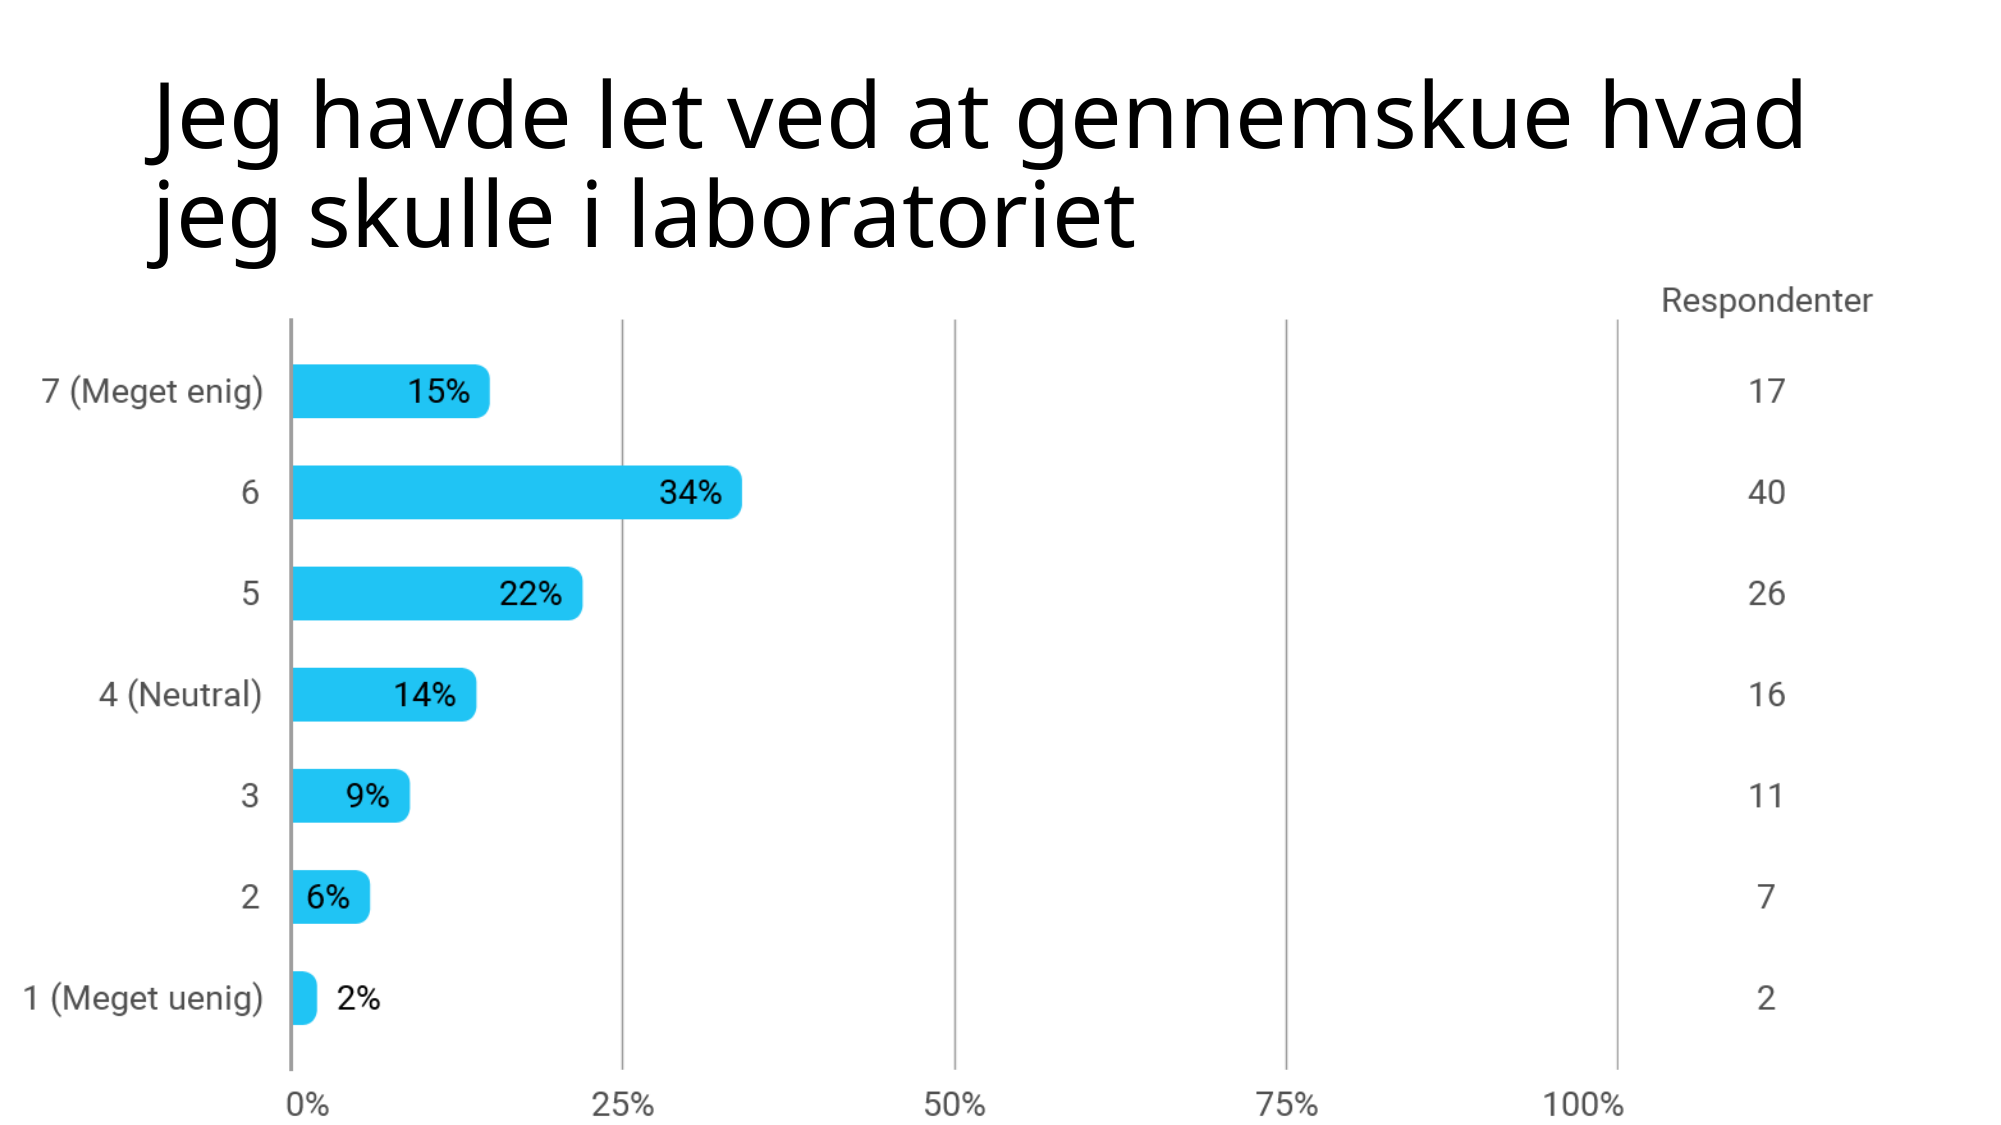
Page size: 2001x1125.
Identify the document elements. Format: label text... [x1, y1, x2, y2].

title Jeg havde let ved at gennemskue hvad jeg skulle i laboratoriet [137, 59, 1863, 278]
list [0, 281, 1895, 1125]
